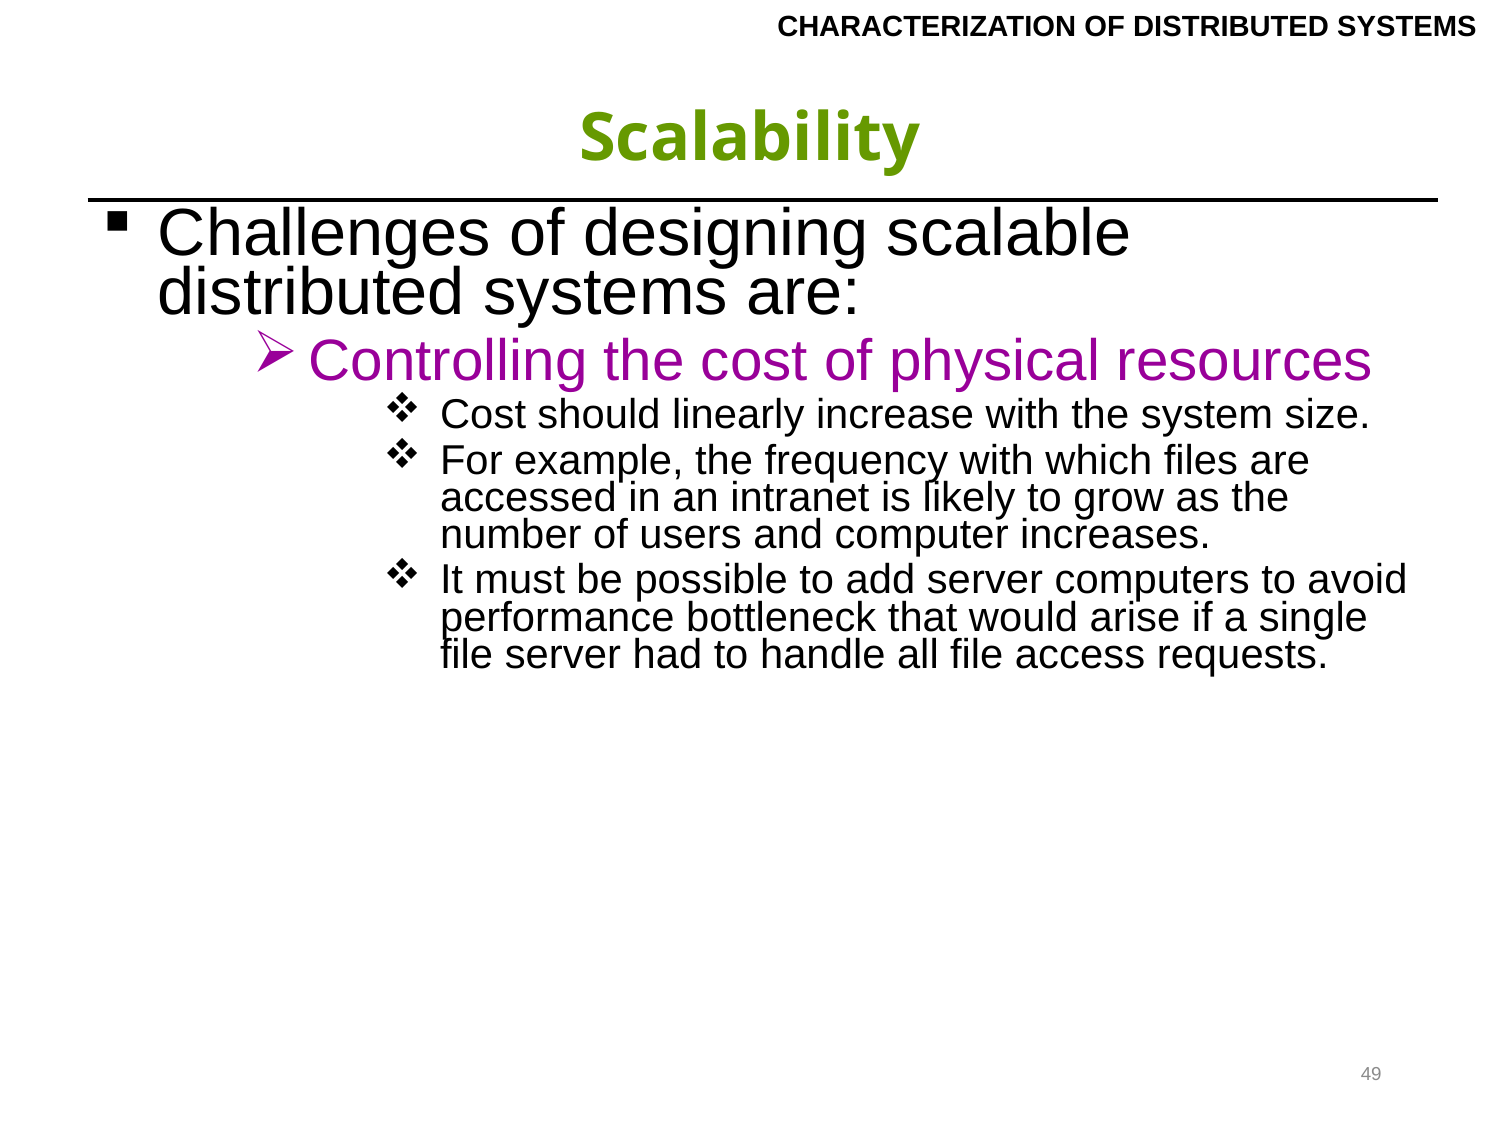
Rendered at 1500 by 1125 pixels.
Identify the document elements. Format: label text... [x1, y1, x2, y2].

text_box CHARACTERIZATION OF DISTRIBUTED SYSTEMS [762, 0, 1492, 50]
table_header Challenges of designing scalable distributed systems are: Controlling the cost of physical resources Cost should linearly increase with the system size. For example, the frequency with which files are accessed in an intranet is likely to grow as the number of users and computer increases. It must be possible to add server computers to avoid performance bottleneck that would arise if a single file server had to handle all file access requests. [88, 202, 1438, 716]
slide_number 49 [1059, 1042, 1397, 1103]
title Scalability [75, 37, 1425, 241]
